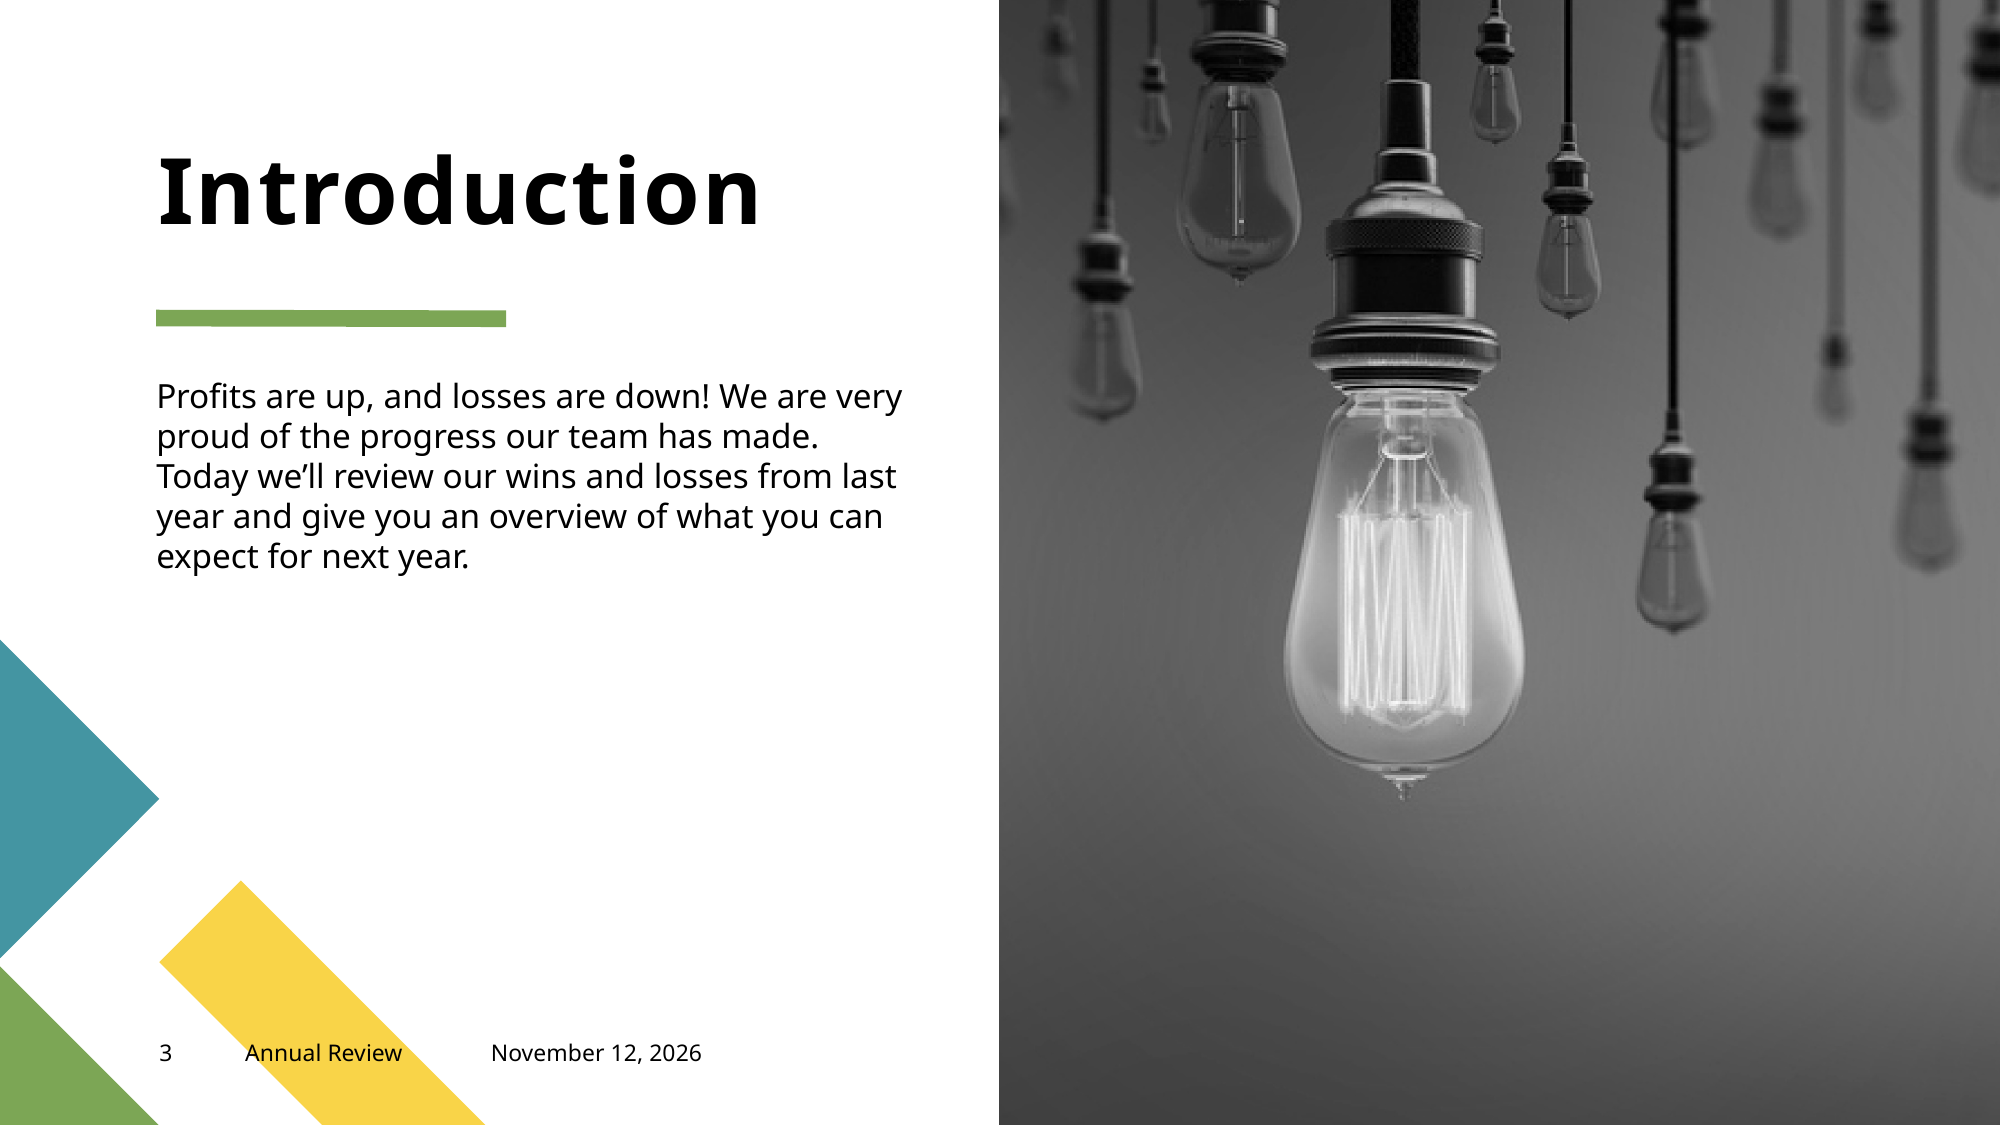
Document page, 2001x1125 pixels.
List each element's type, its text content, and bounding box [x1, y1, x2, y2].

list Profits are up, and losses are down! We are very proud of the progress our team has made. Today we’ll review our wins and losses from last year and give you an overview of what you can expect for next year. [156, 375, 907, 835]
footer Annual Review [245, 1038, 490, 1080]
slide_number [490, 1038, 707, 1080]
slide_number 3 [159, 1038, 245, 1080]
title Introduction [158, 144, 969, 245]
picture [999, 0, 2000, 1125]
